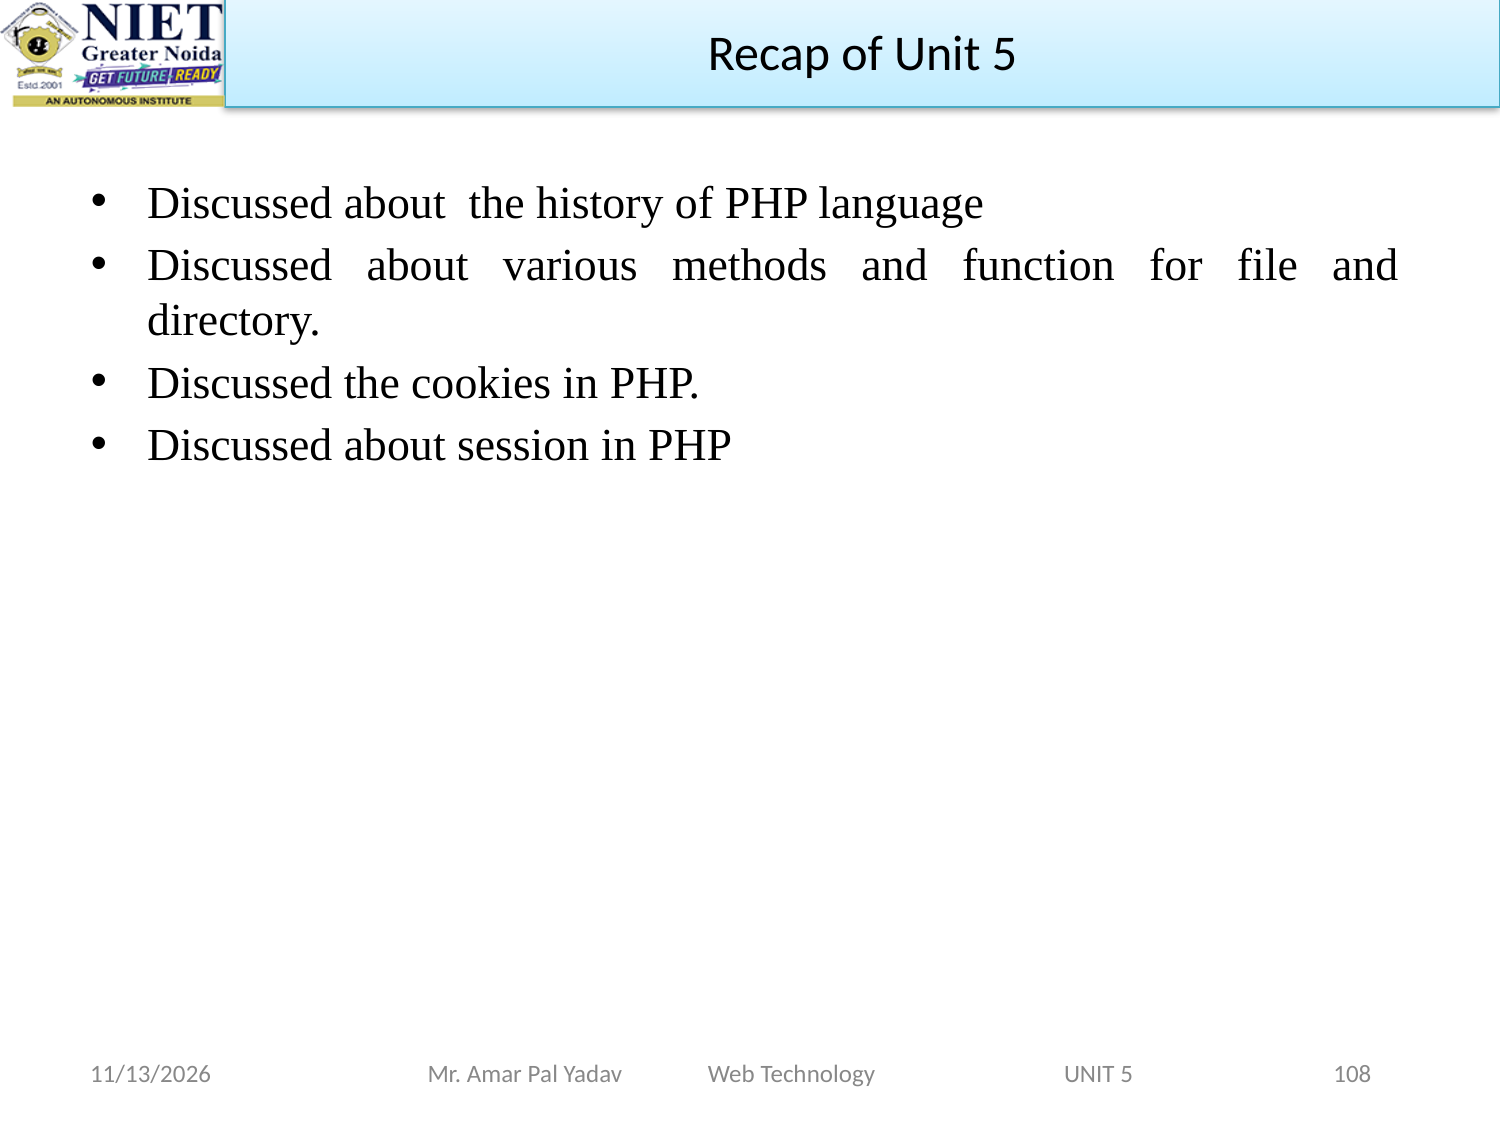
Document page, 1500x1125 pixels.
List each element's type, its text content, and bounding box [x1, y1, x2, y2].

footer Mr. Amar Pal Yadav Web Technology UNIT 5 [425, 1042, 1115, 1103]
picture [0, 2, 226, 108]
text_box Recap of Unit 5 [224, 0, 1500, 108]
slide_number 108 [1115, 1042, 1500, 1103]
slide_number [75, 1042, 425, 1103]
list Discussed about the history of PHP language Discussed about various methods and function for file and directory. Discussed the cookies in PHP. Discussed about session in PHP [75, 164, 1415, 954]
